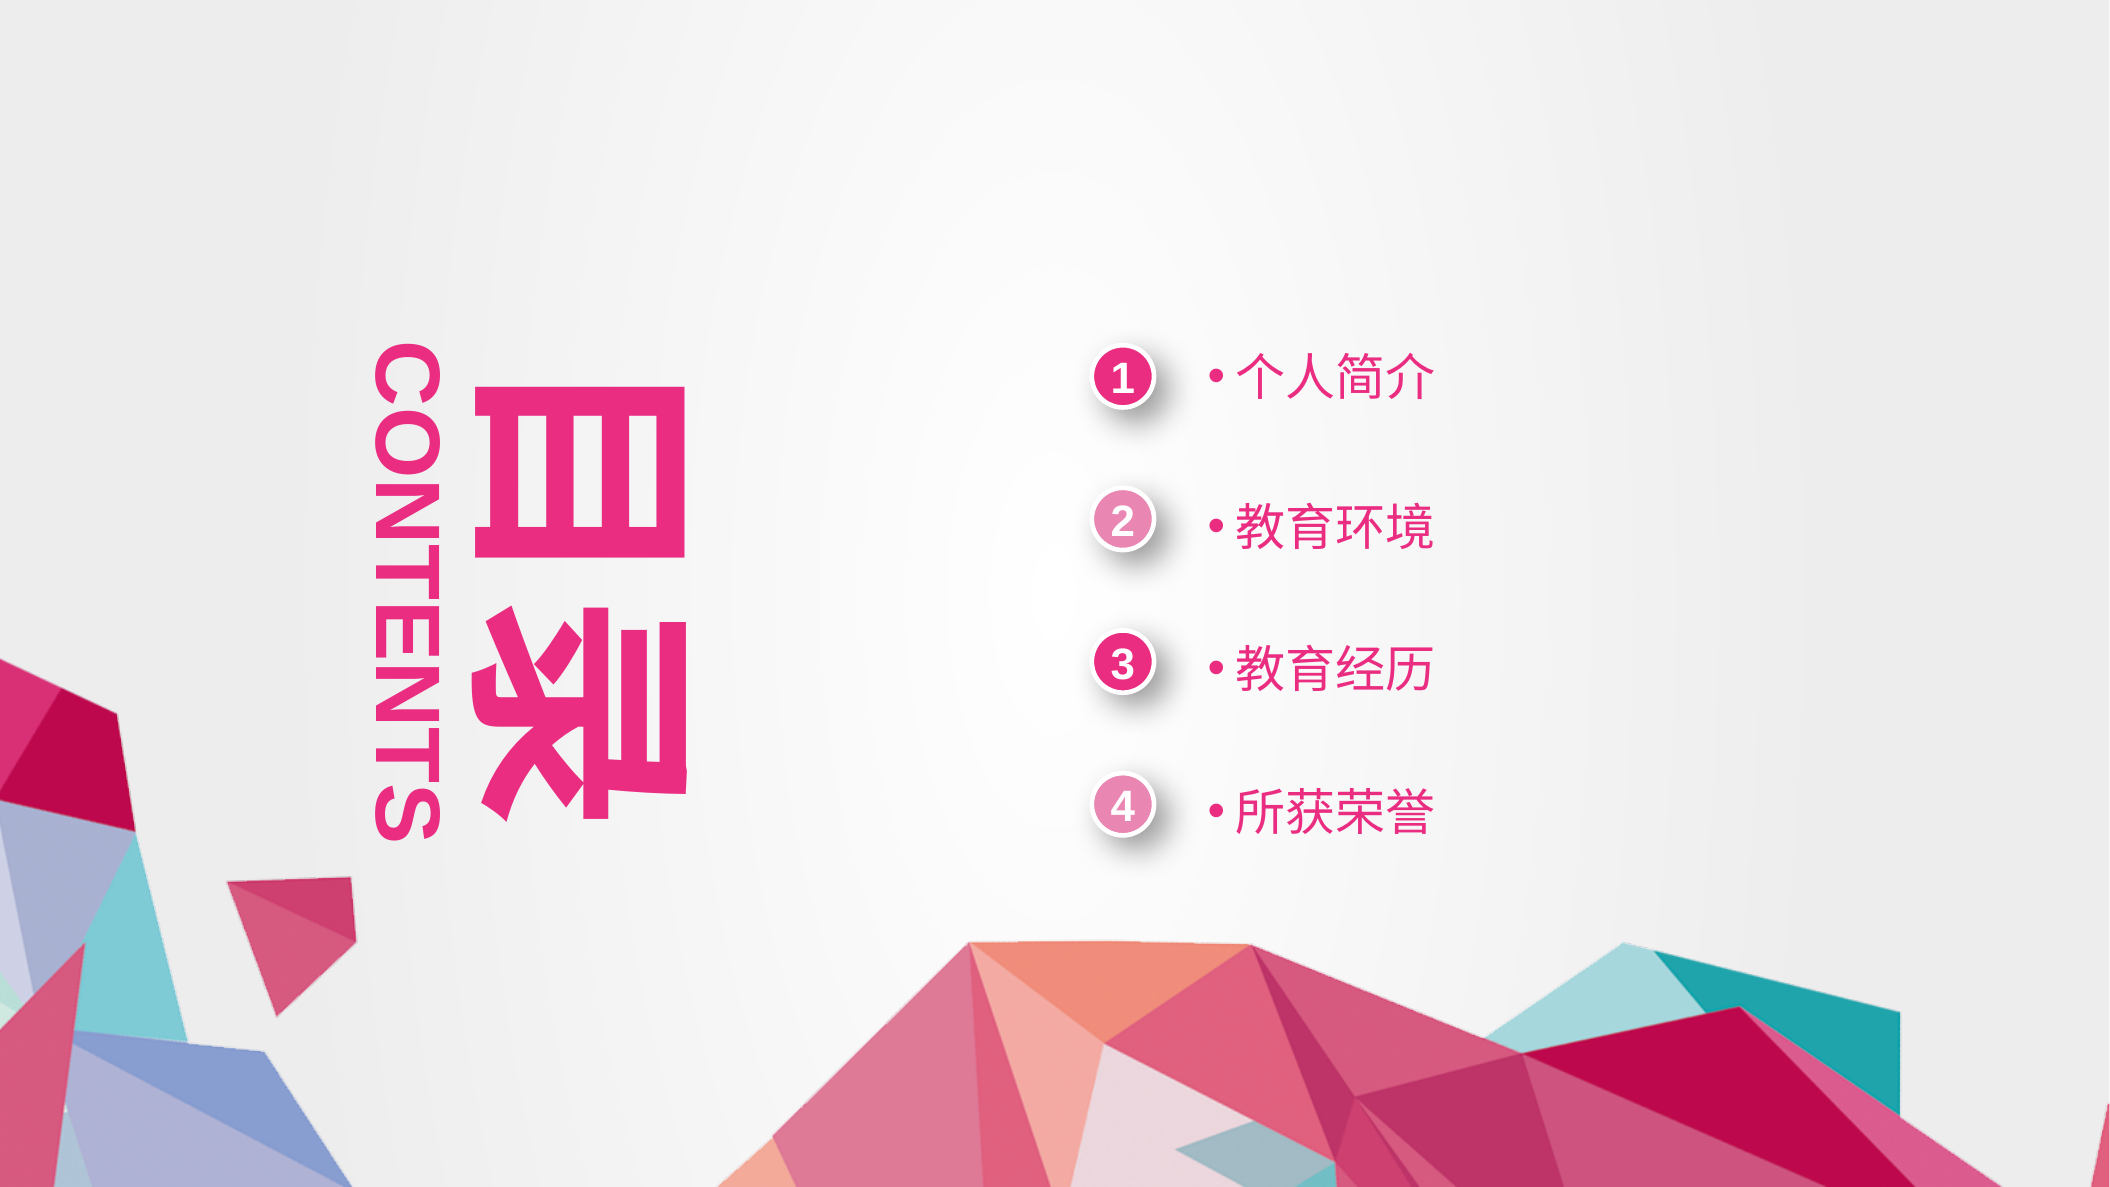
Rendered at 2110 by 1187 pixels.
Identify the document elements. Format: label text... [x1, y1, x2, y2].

picture [0, 0, 2110, 1187]
text_box CONTENTS [358, 322, 445, 640]
text_box 1 [1090, 344, 1156, 409]
text_box 2 [1090, 486, 1156, 552]
text_box 3 [1099, 629, 1147, 640]
text_box 目录 [445, 281, 736, 640]
